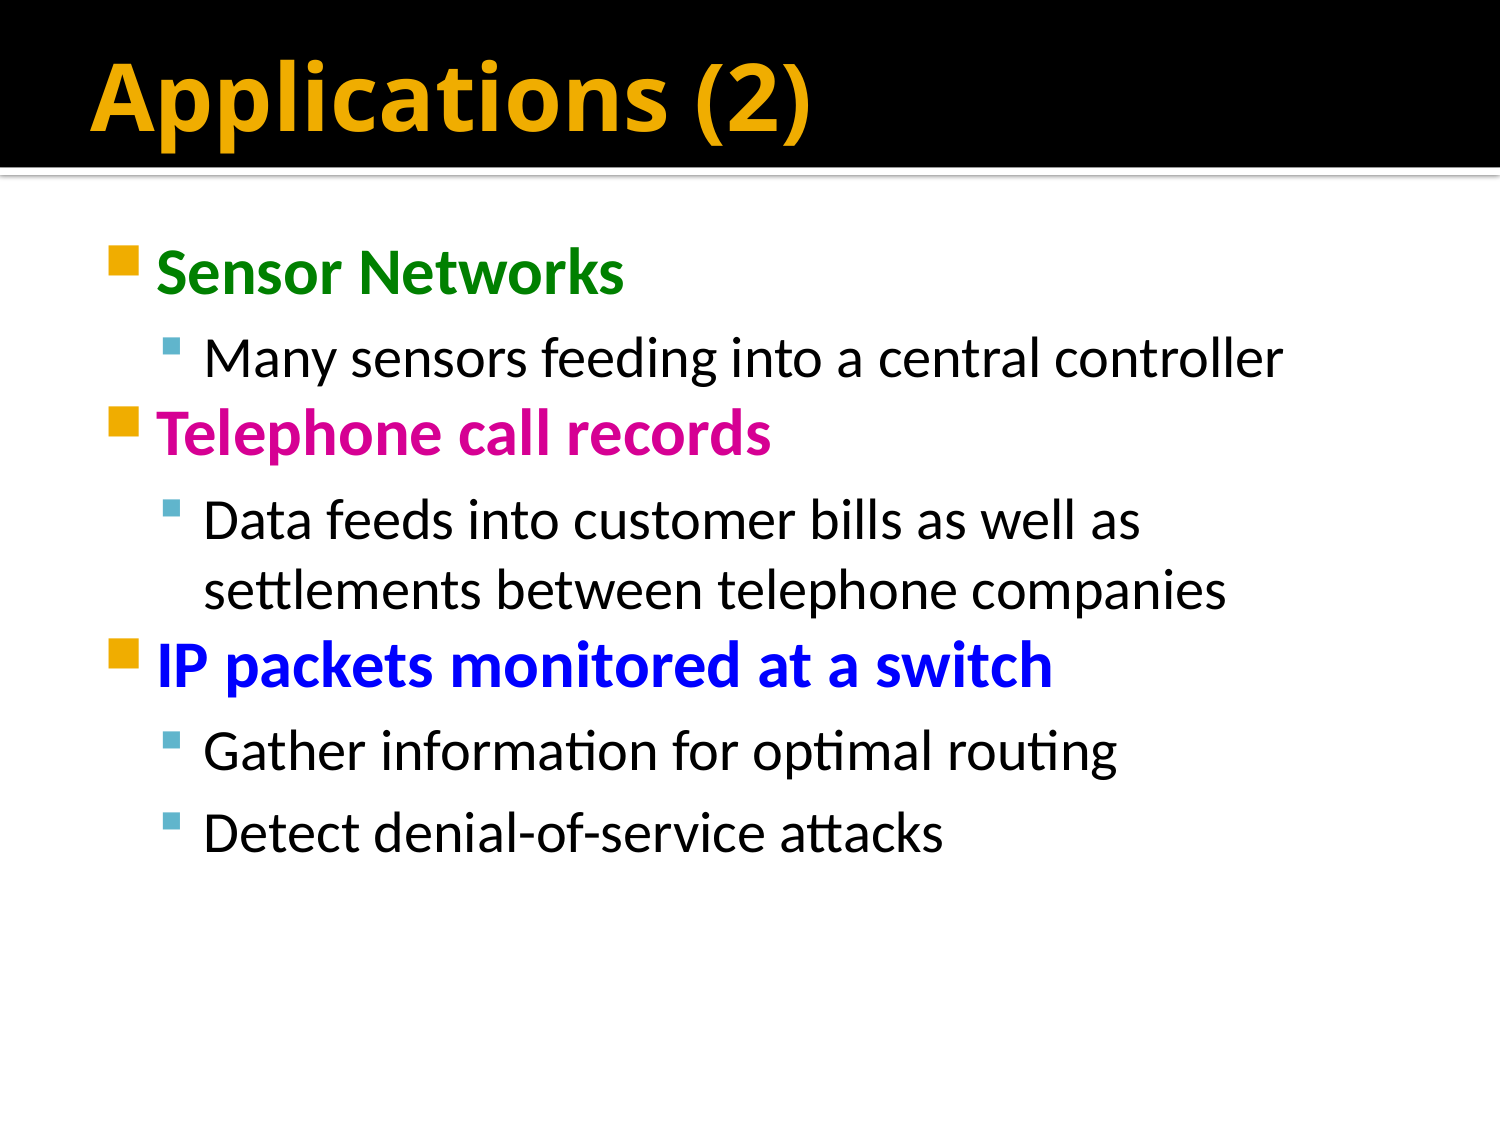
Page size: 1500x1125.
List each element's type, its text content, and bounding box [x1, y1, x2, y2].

title Applications (2) [75, 12, 1425, 175]
list Sensor Networks Many sensors feeding into a central controller Telephone call records Data feeds into customer bills as well as settlements between telephone companies IP packets monitored at a switch Gather information for optimal routing Detect denial-of-service attacks [75, 212, 1425, 1075]
